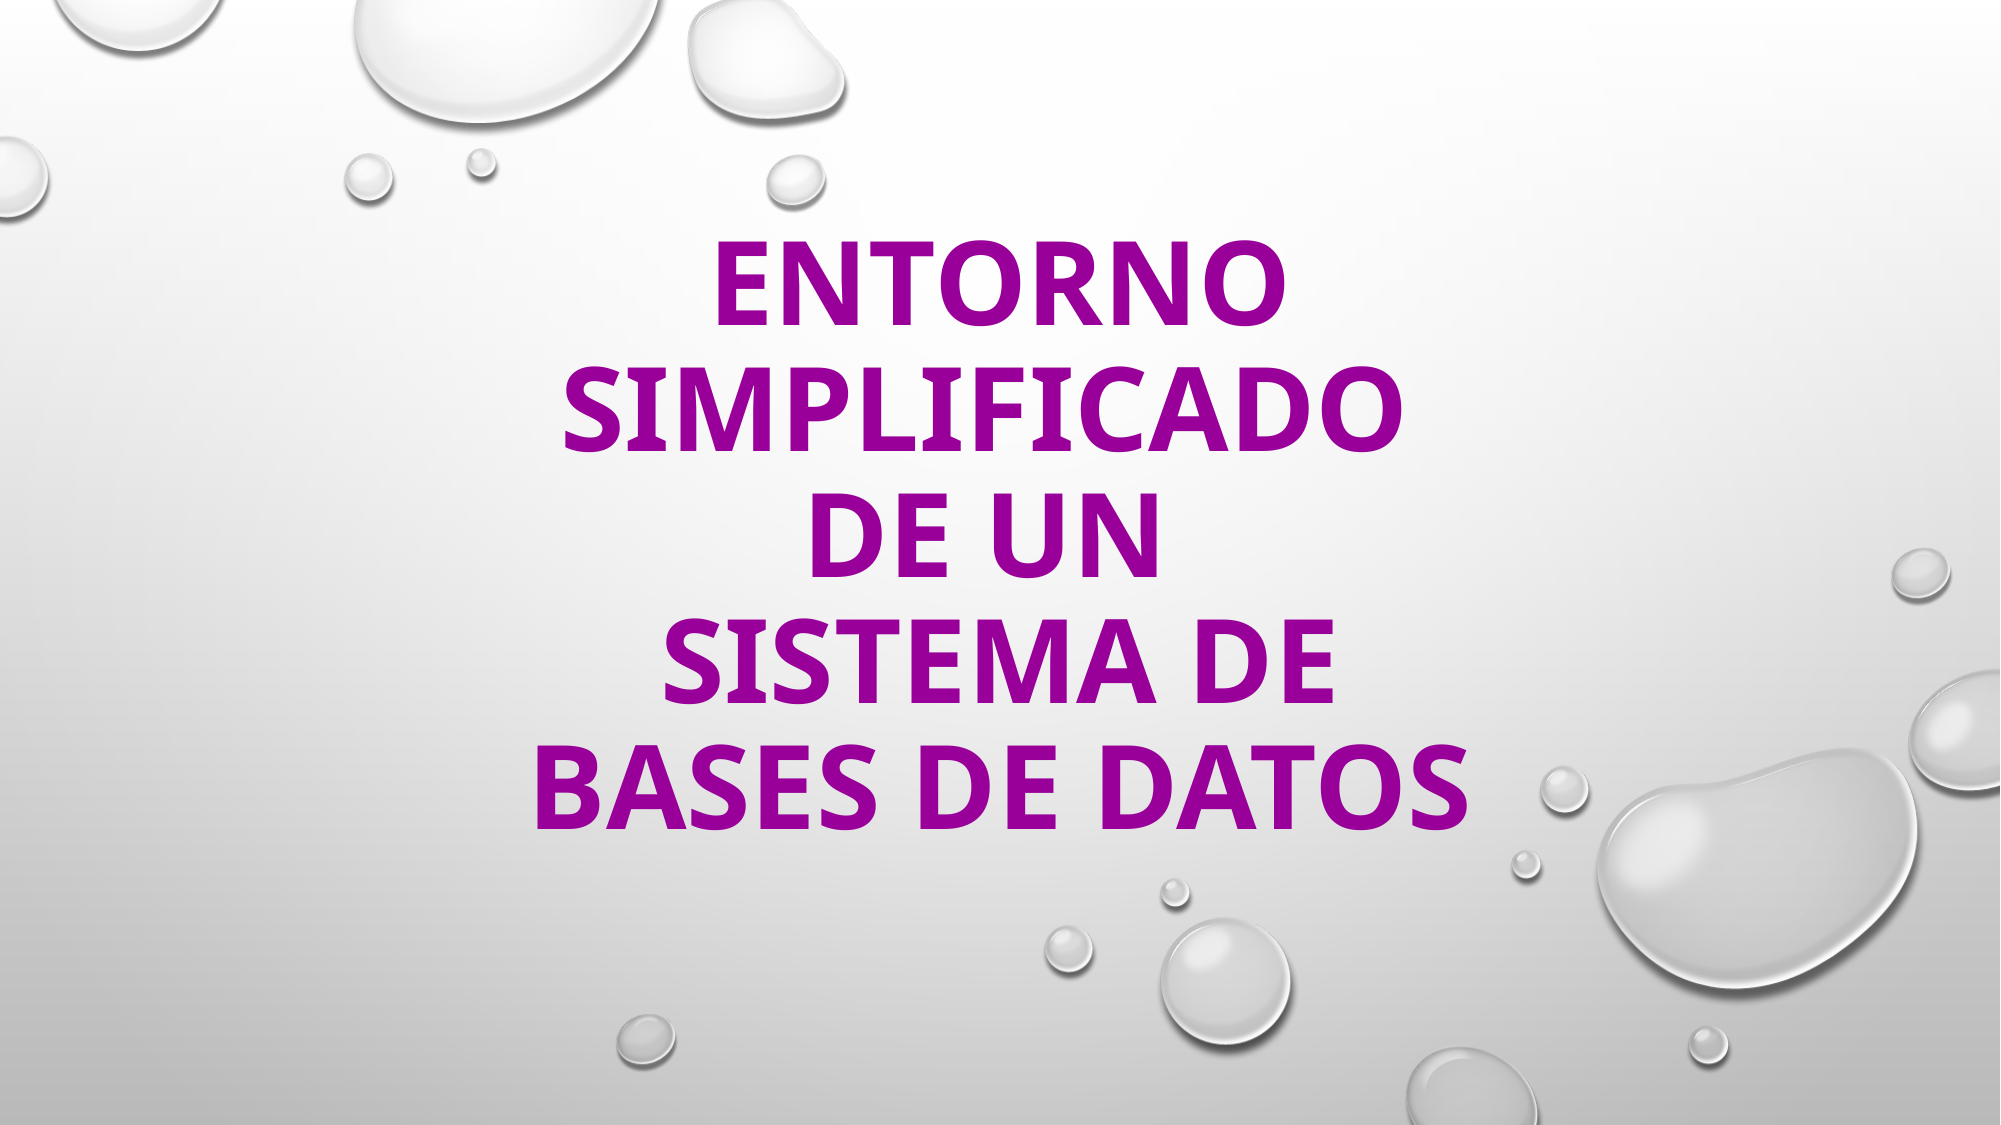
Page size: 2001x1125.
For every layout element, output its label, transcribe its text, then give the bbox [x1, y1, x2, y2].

picture [0, 0, 2000, 1125]
title Entorno simplificado de un Sistema de Bases de datos [362, 212, 1638, 863]
